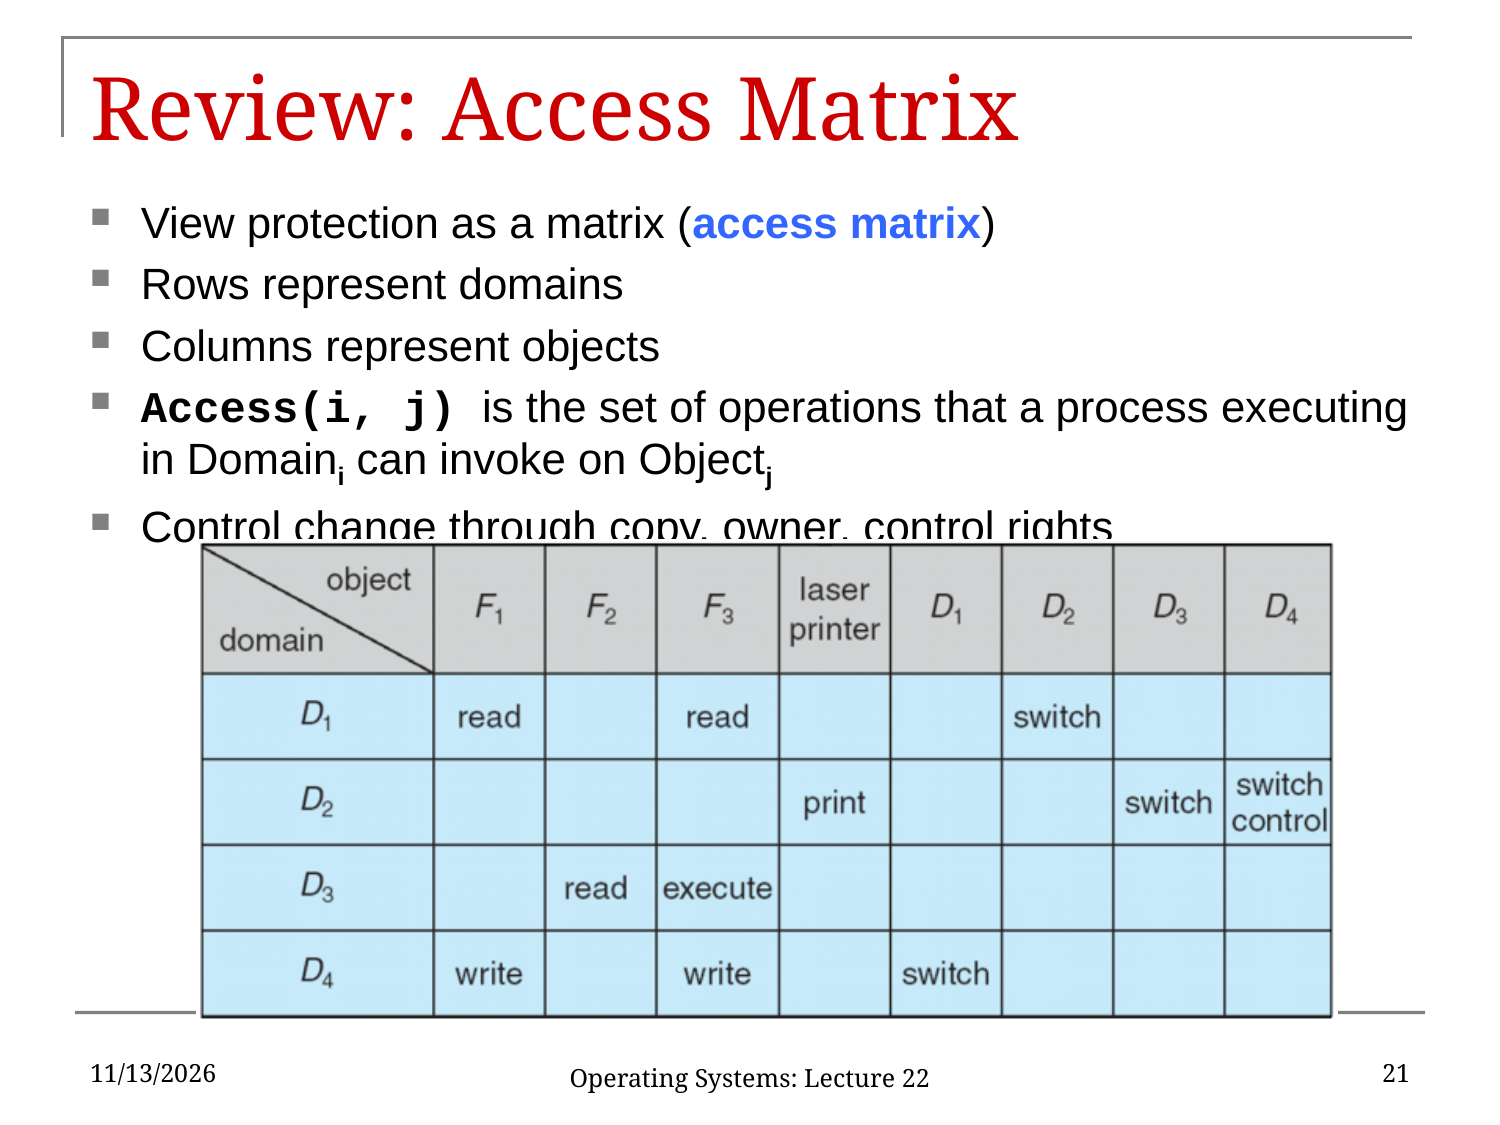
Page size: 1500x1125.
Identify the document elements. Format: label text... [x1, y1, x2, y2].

footer Operating Systems: Lecture 22 [512, 1034, 988, 1101]
list View protection as a matrix (access matrix) Rows represent domains Columns represent objects Access(i, j) is the set of operations that a process executing in Domaini can invoke on Objectj Control change through copy, owner, control rights [75, 187, 1425, 563]
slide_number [74, 1023, 426, 1100]
picture [196, 539, 1338, 1026]
slide_number 21 [1074, 1023, 1426, 1100]
title Review: Access Matrix [75, 45, 1425, 163]
